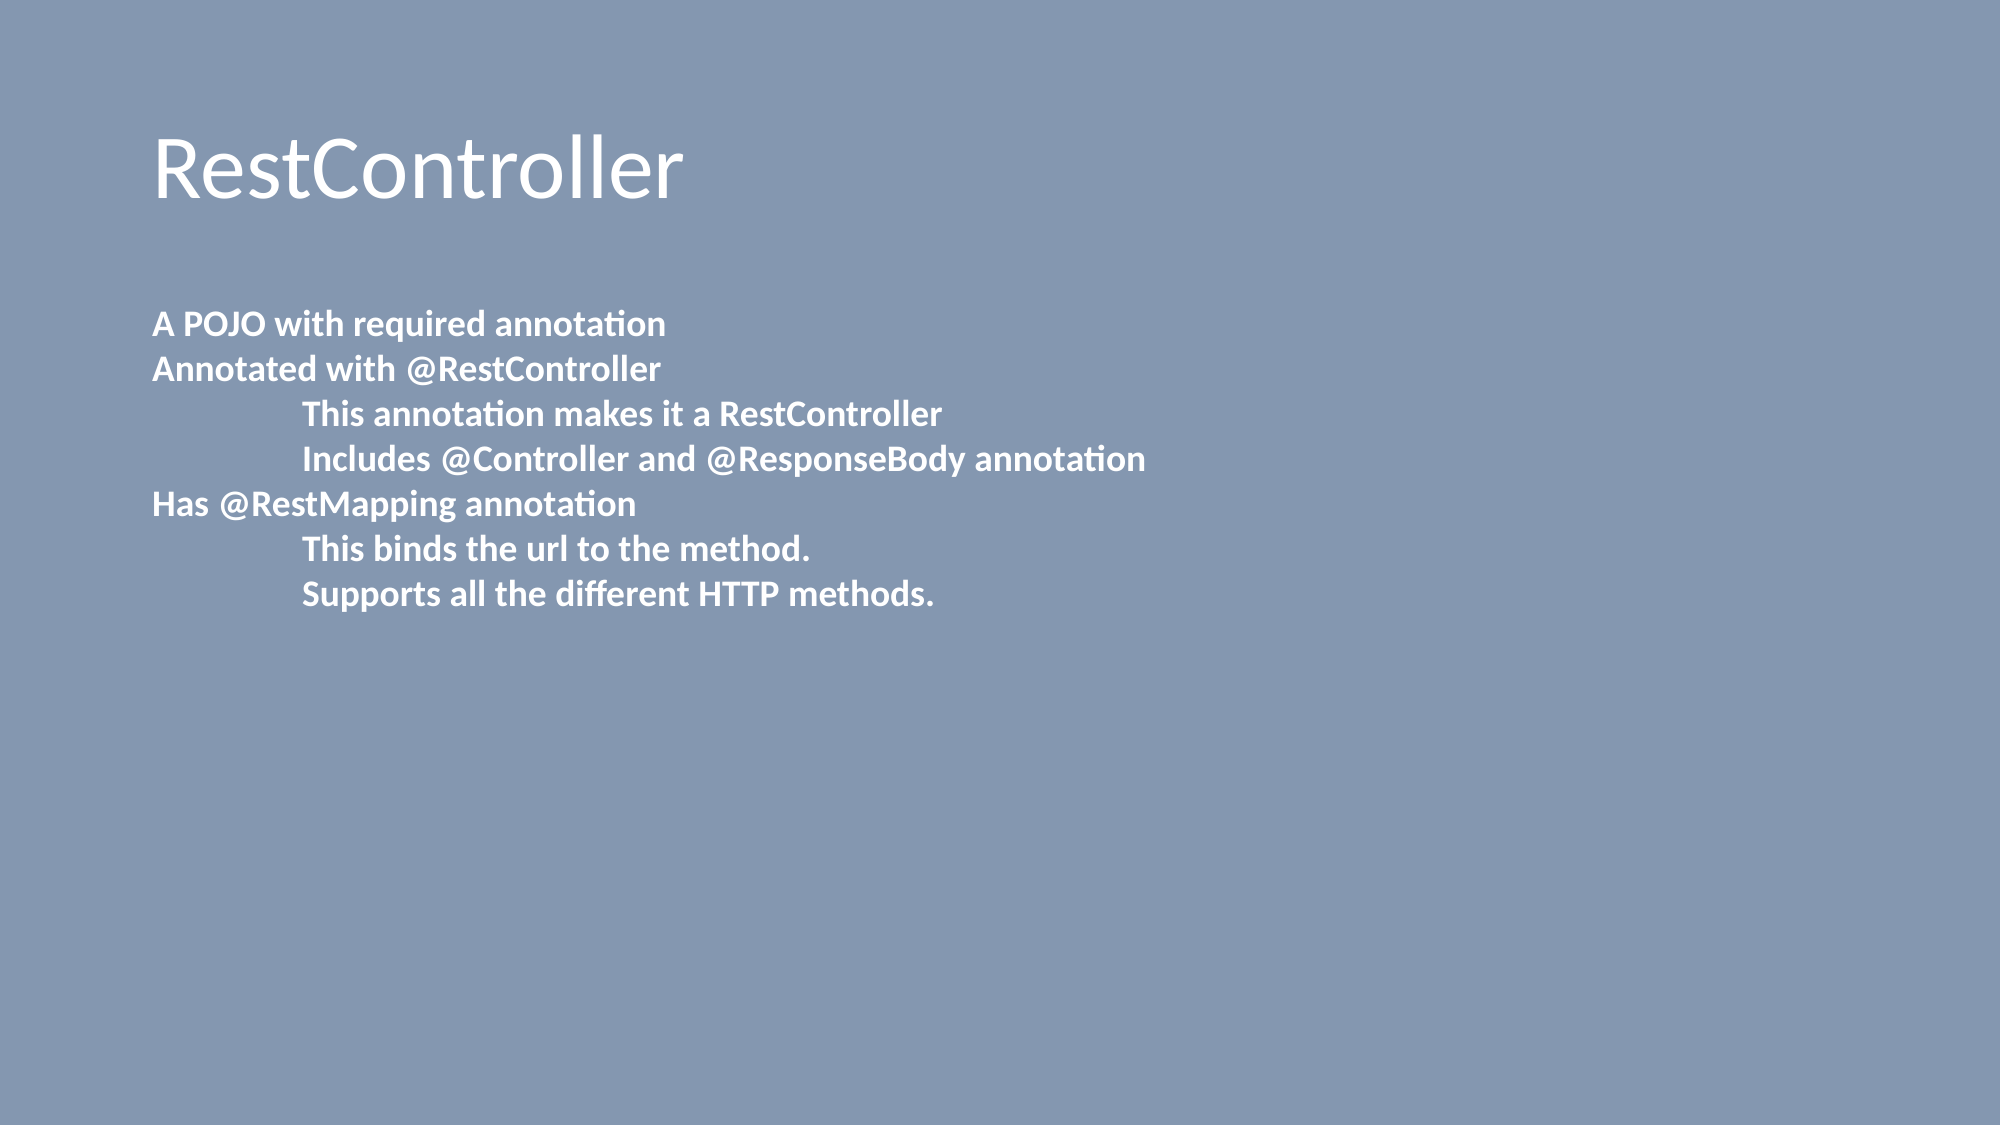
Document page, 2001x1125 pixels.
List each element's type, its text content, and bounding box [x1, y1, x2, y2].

title RestController [137, 59, 1959, 278]
text_box A POJO with required annotation Annotated with @RestController This annotation makes it a RestController Includes @Controller and @ResponseBody annotation Has @RestMapping annotation This binds the url to the method. Supports all the different HTTP methods. [137, 291, 1863, 622]
